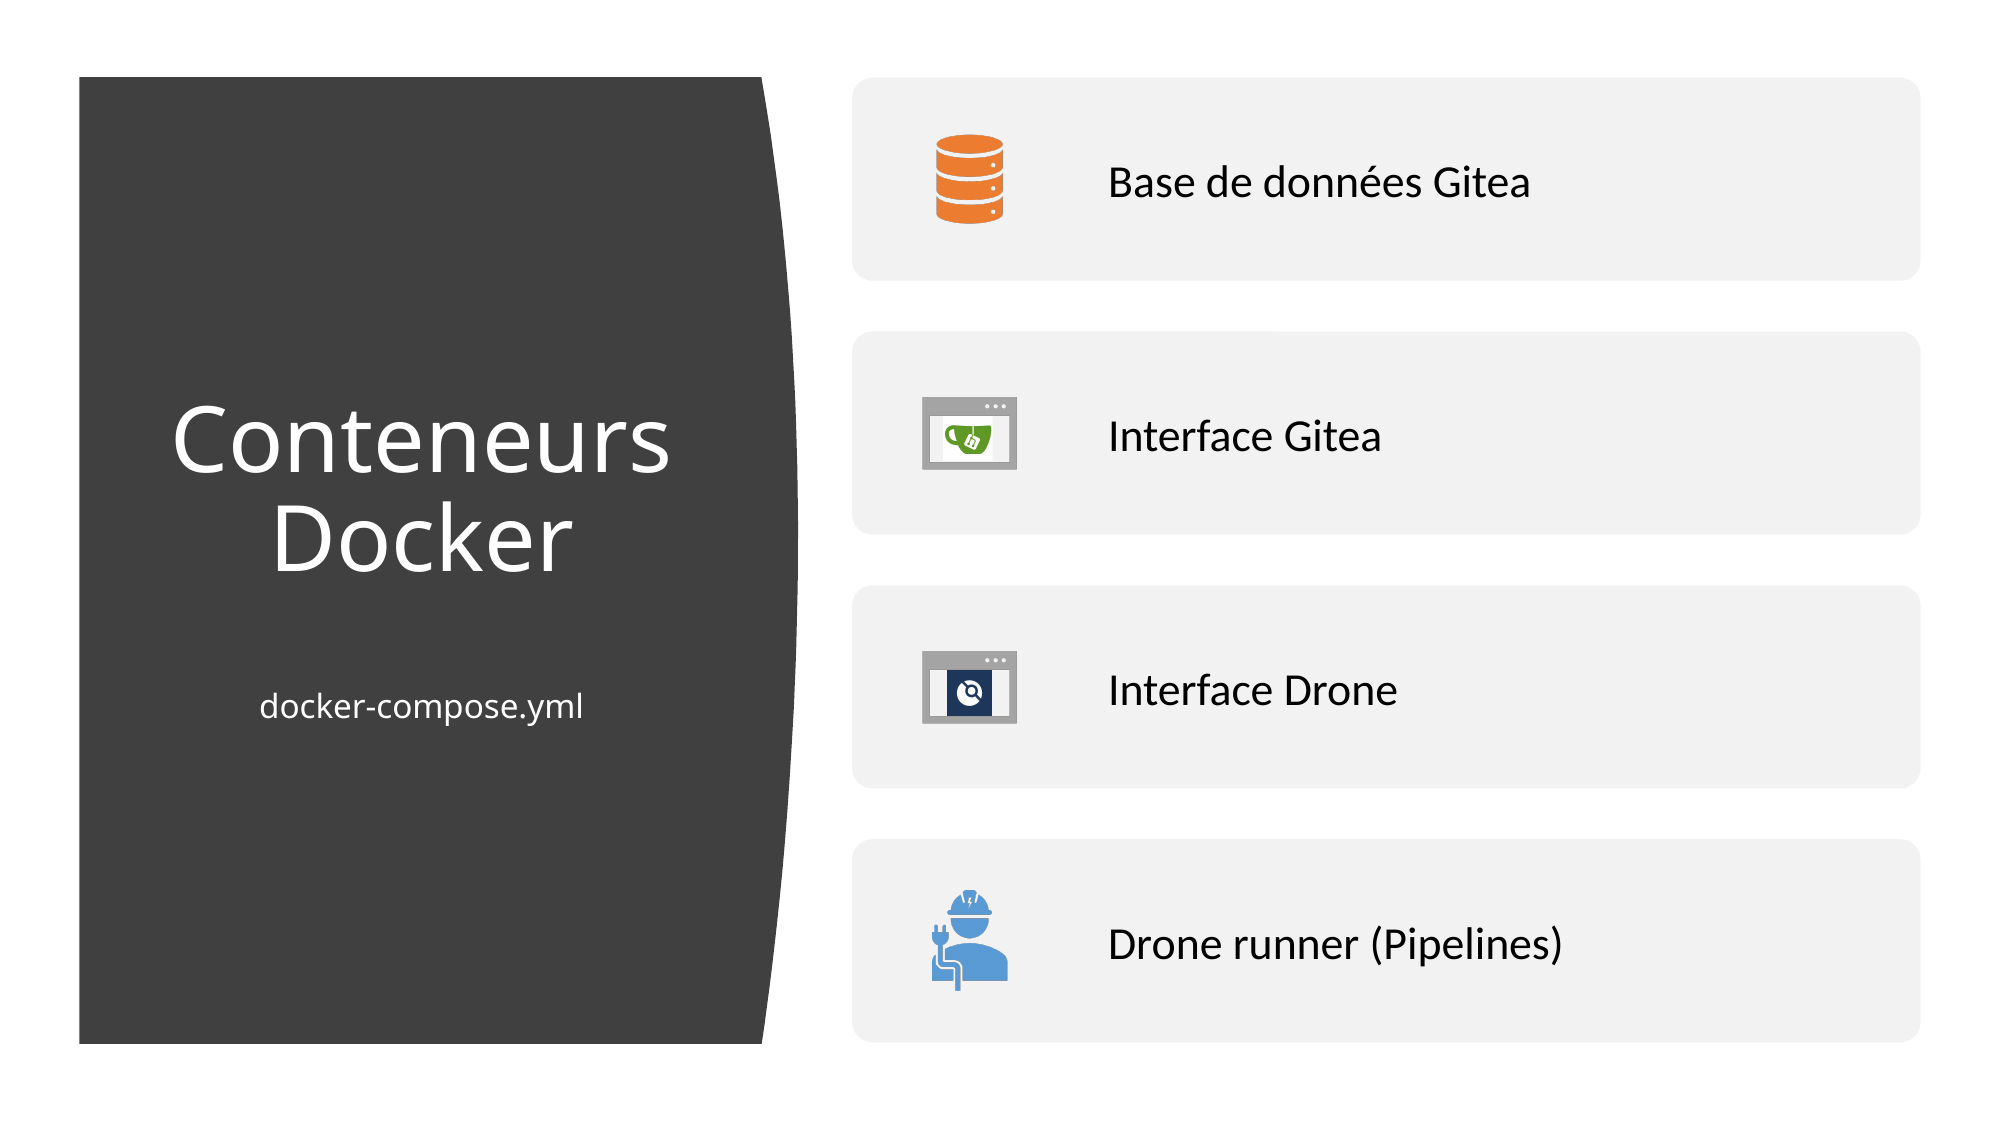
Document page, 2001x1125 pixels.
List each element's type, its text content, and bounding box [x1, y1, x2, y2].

text_box [78, 76, 800, 1045]
picture [943, 416, 993, 461]
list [852, 77, 1921, 1043]
picture [947, 670, 992, 716]
title Conteneurs Docker docker-compose.yml [141, 166, 702, 953]
